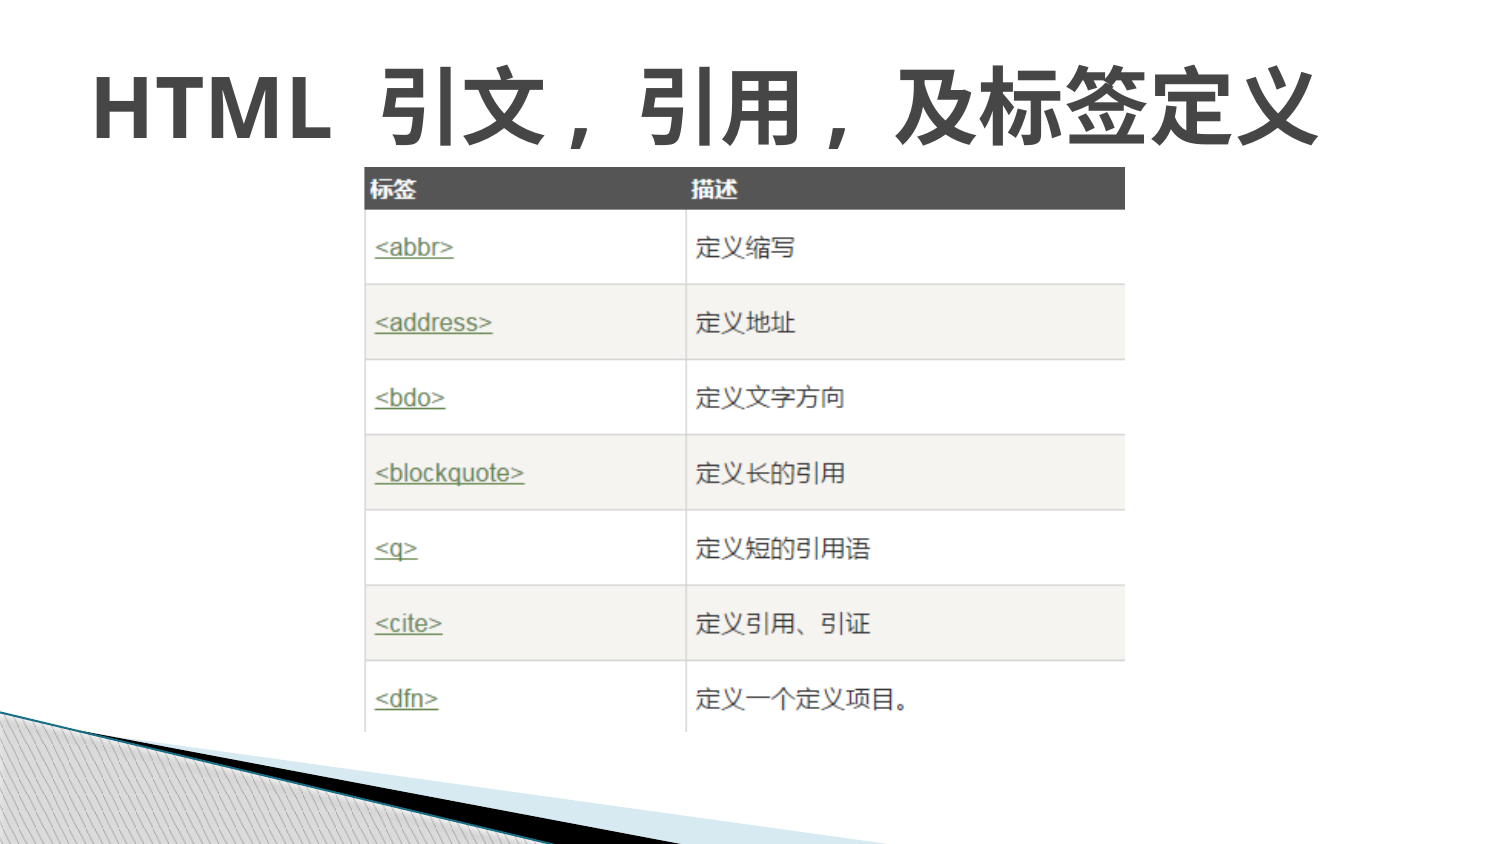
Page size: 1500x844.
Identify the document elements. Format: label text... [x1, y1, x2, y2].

title HTML 引文, 引用, 及标签定义 [75, 33, 1425, 175]
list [360, 167, 1125, 733]
